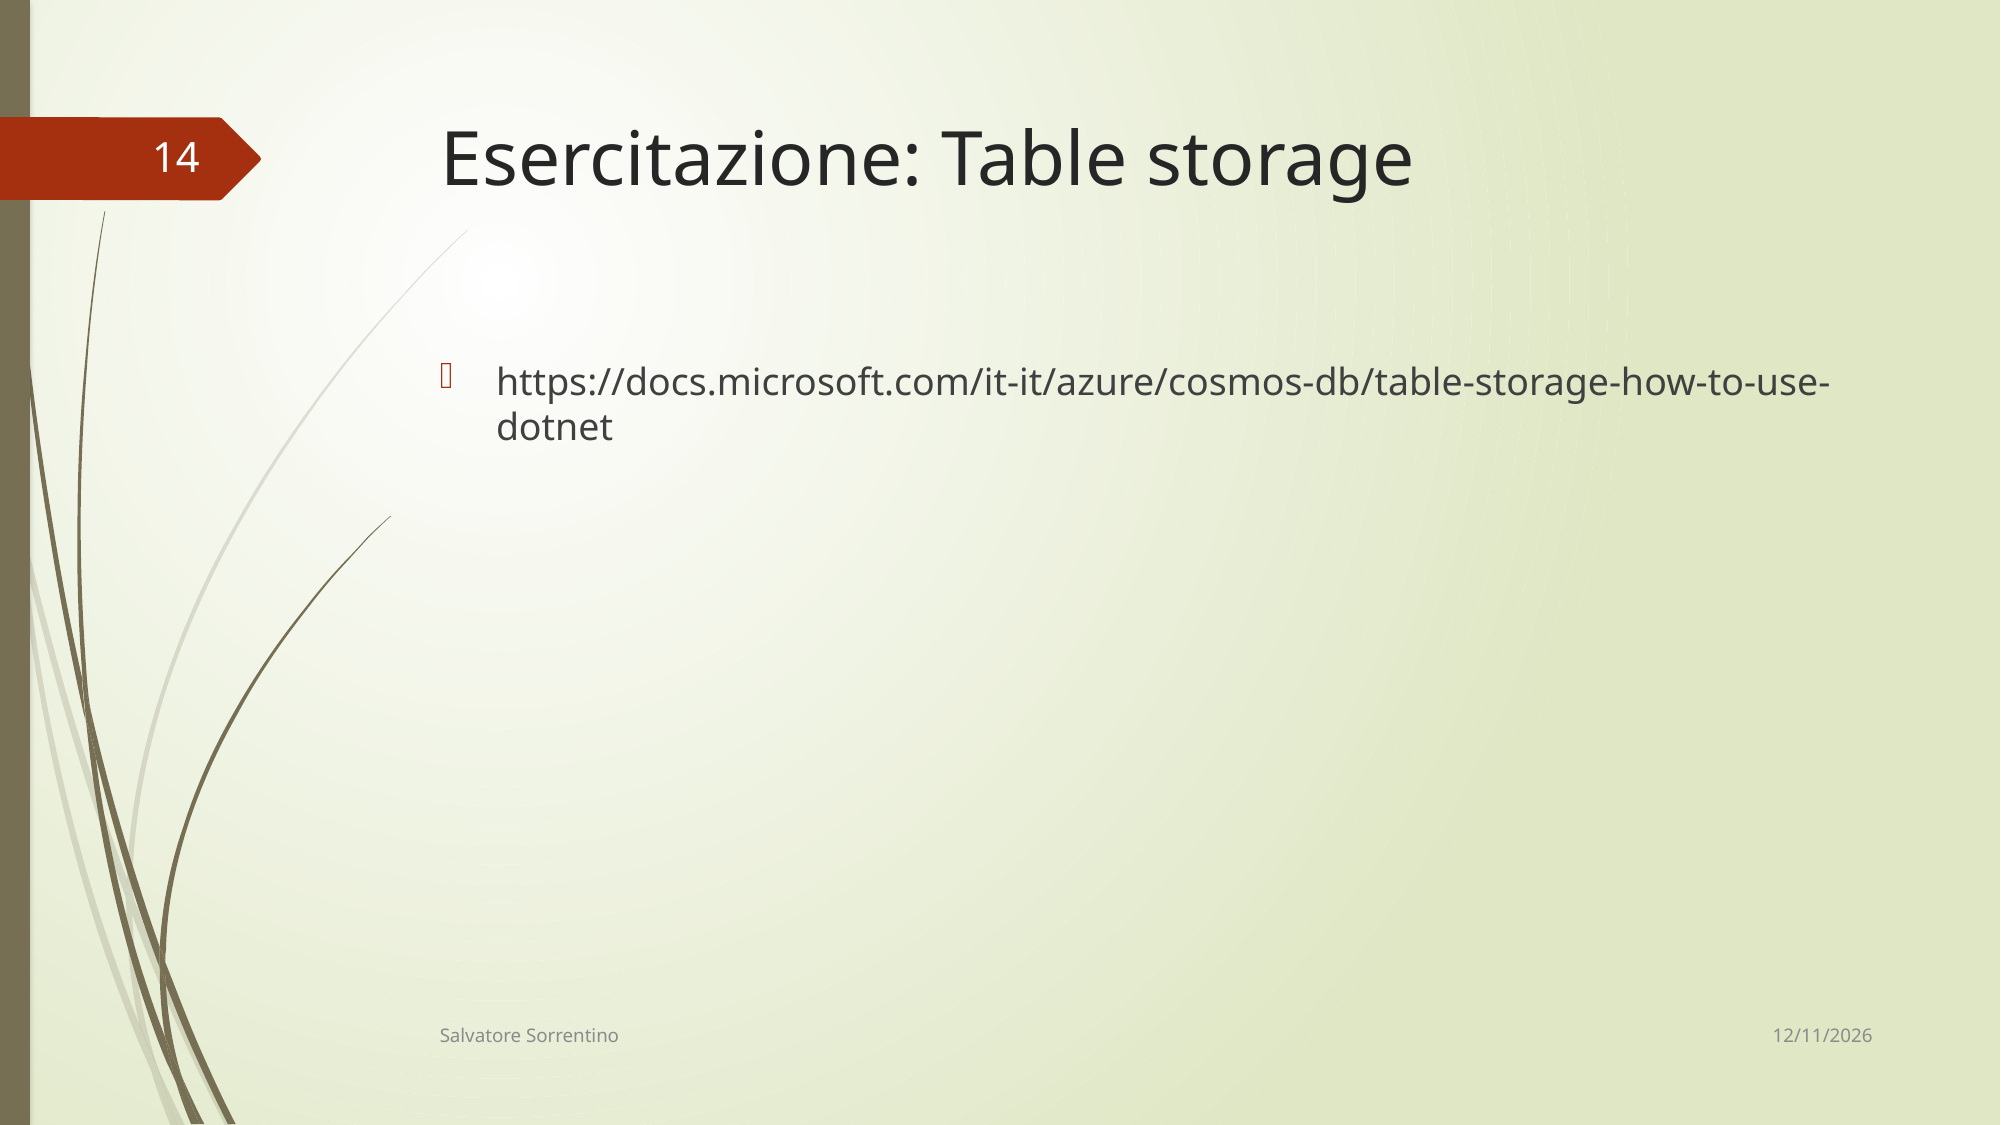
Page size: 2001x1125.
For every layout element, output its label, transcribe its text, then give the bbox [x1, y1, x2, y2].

footer Salvatore Sorrentino [424, 1006, 1675, 1067]
list https://docs.microsoft.com/it-it/azure/cosmos-db/table-storage-how-to-use-dotnet [424, 350, 1888, 970]
slide_number 14 [87, 129, 216, 190]
title Esercitazione: Table storage [425, 102, 1888, 313]
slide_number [1699, 1005, 1888, 1067]
